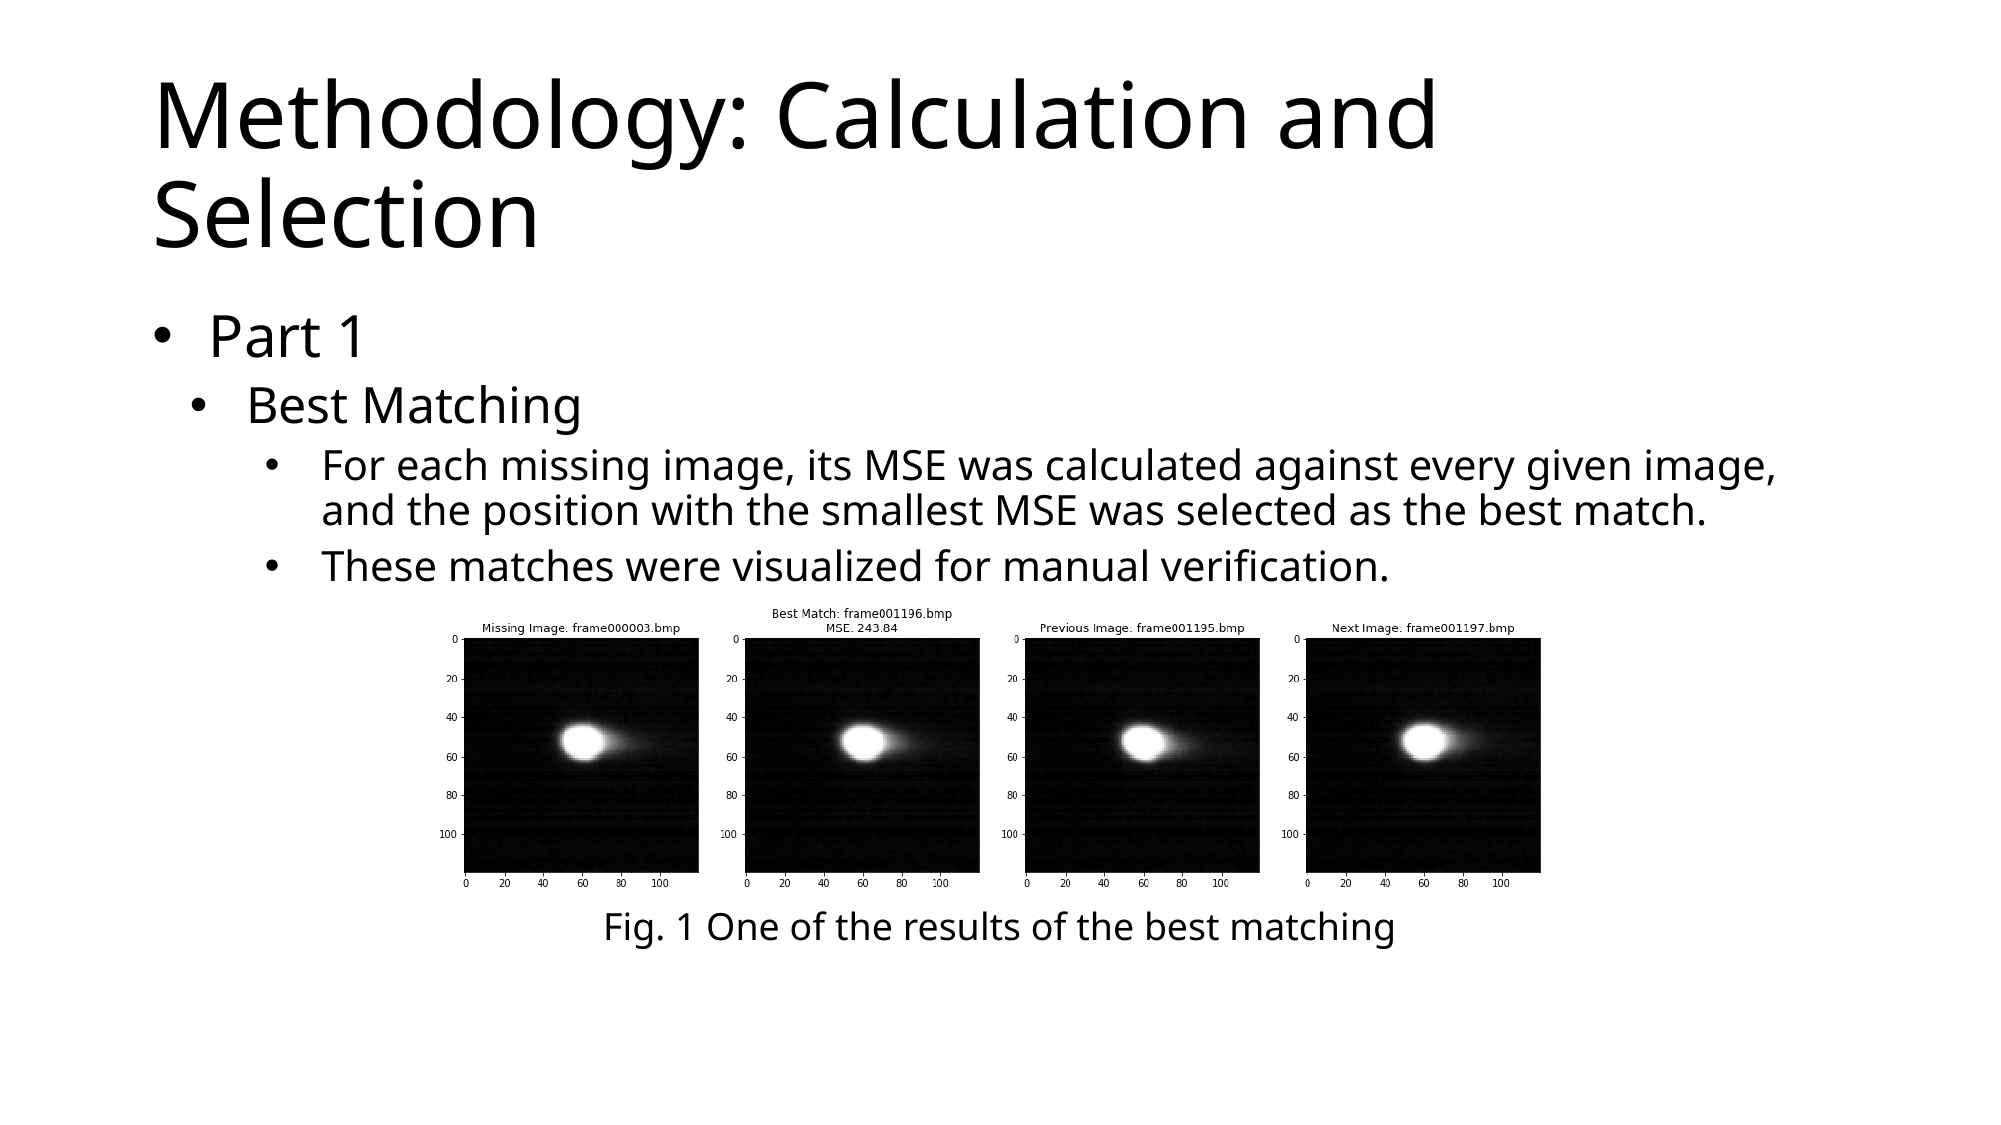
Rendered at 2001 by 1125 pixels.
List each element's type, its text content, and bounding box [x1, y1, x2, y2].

list Part 1 Best Matching For each missing image, its MSE was calculated against every given image, and the position with the smallest MSE was selected as the best match. These matches were visualized for manual verification. [137, 299, 1863, 1014]
title Methodology: Calculation and Selection [137, 59, 1863, 278]
picture [432, 601, 1546, 895]
text_box Fig. 1 One of the results of the best matching [588, 895, 1412, 956]
